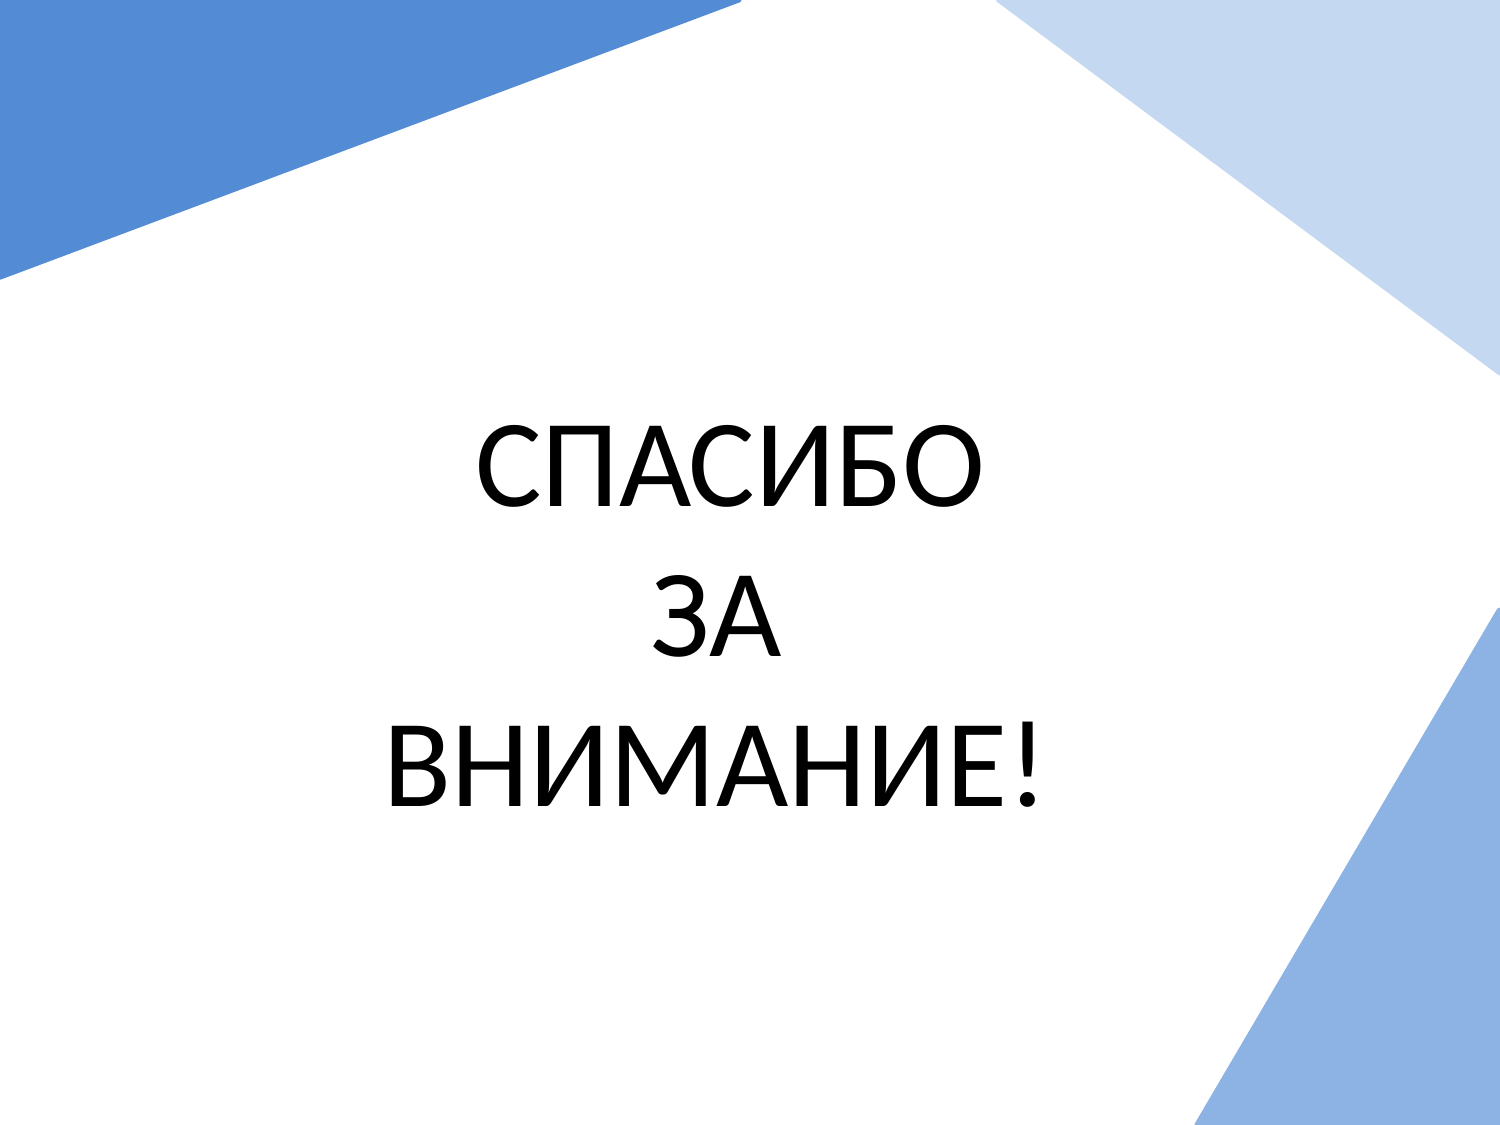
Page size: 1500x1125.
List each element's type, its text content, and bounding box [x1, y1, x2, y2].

text_box [998, 0, 1500, 374]
text_box [1196, 609, 1499, 1125]
text_box СПАСИБО ЗА ВНИМАНИЕ! [163, 373, 1269, 837]
text_box [0, 0, 740, 278]
